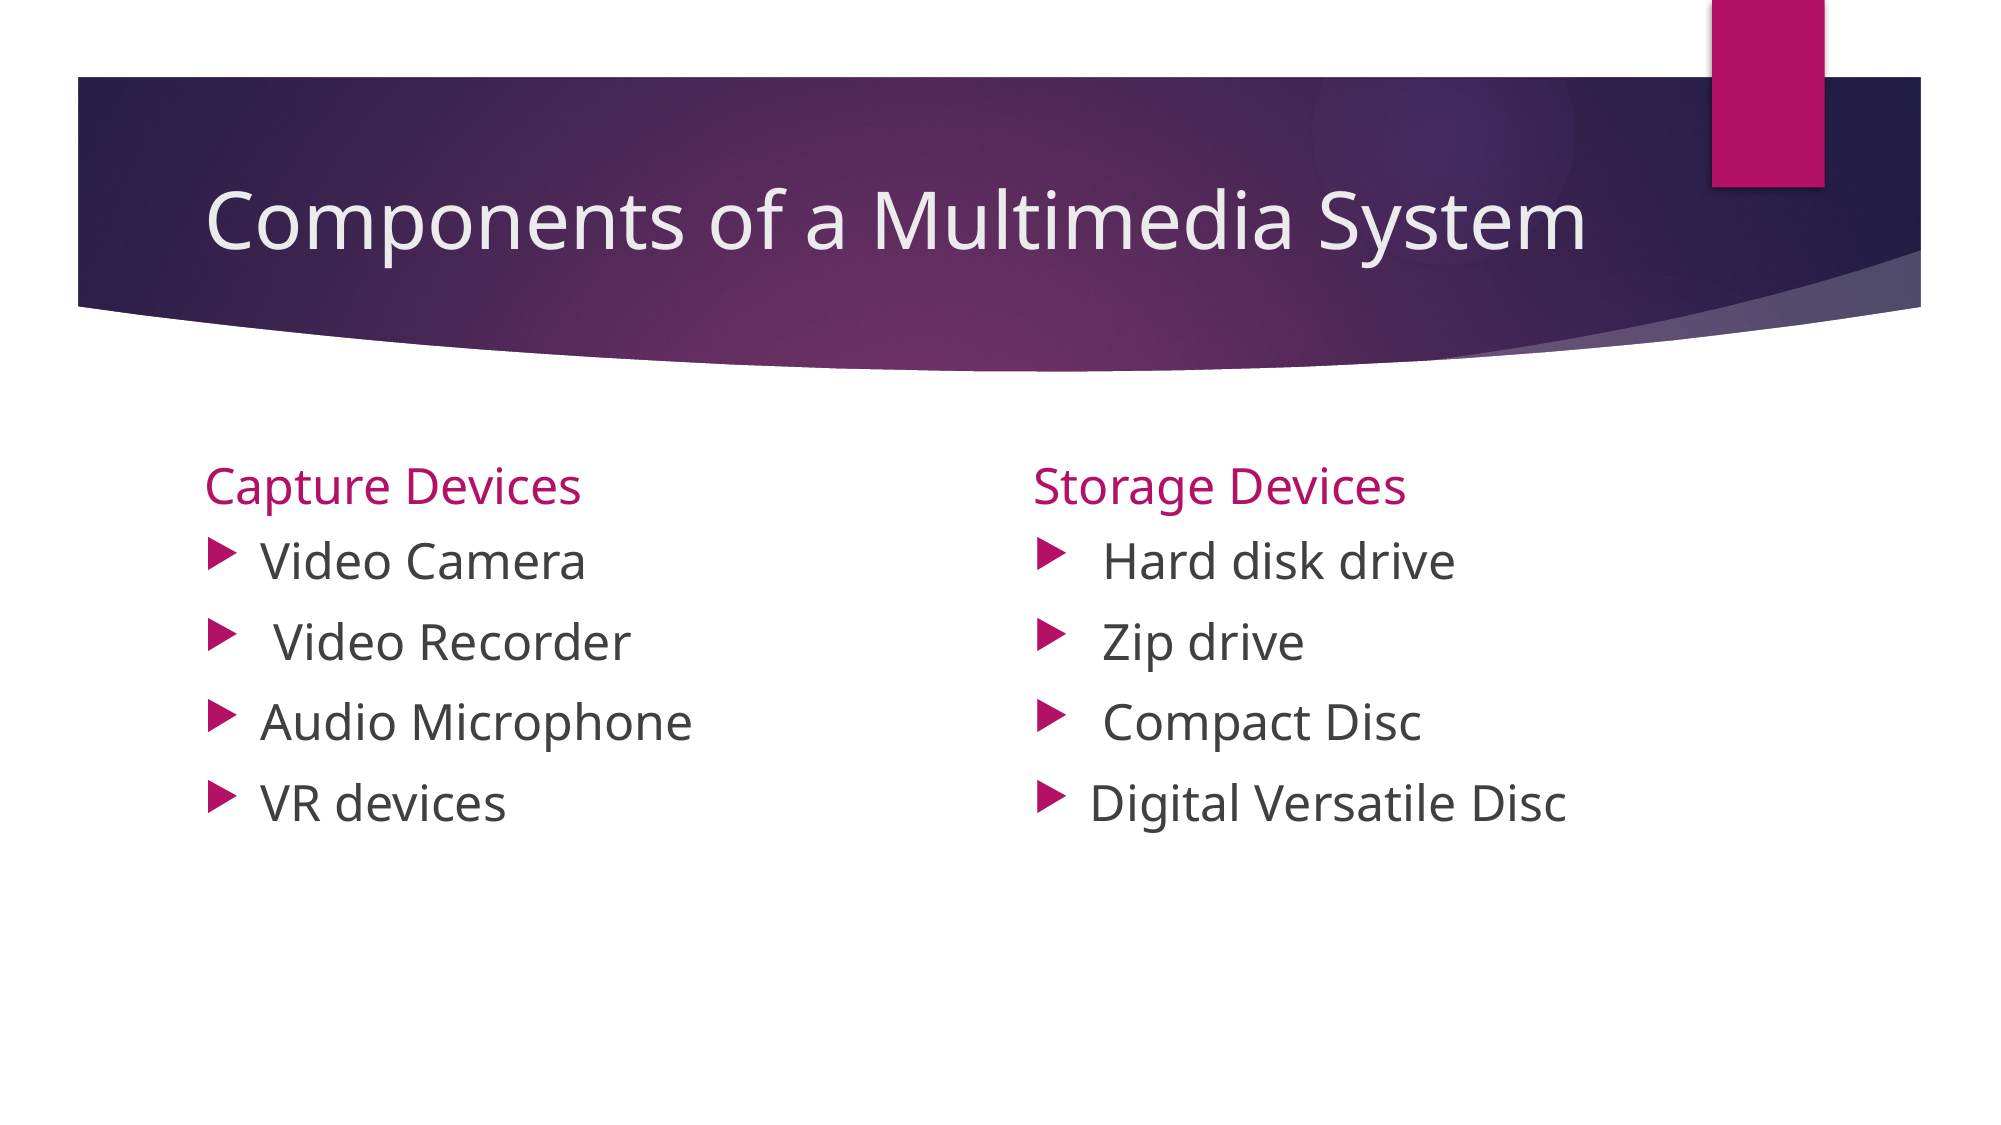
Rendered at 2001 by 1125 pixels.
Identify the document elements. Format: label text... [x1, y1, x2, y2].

list Capture Devices [189, 427, 981, 521]
list Hard disk drive Zip drive Compact Disc Digital Versatile Disc [1018, 521, 1810, 988]
list Video Camera Video Recorder Audio Microphone VR devices [189, 521, 981, 988]
list Storage Devices [1018, 427, 1810, 521]
title Components of a Multimedia System [189, 159, 1627, 276]
